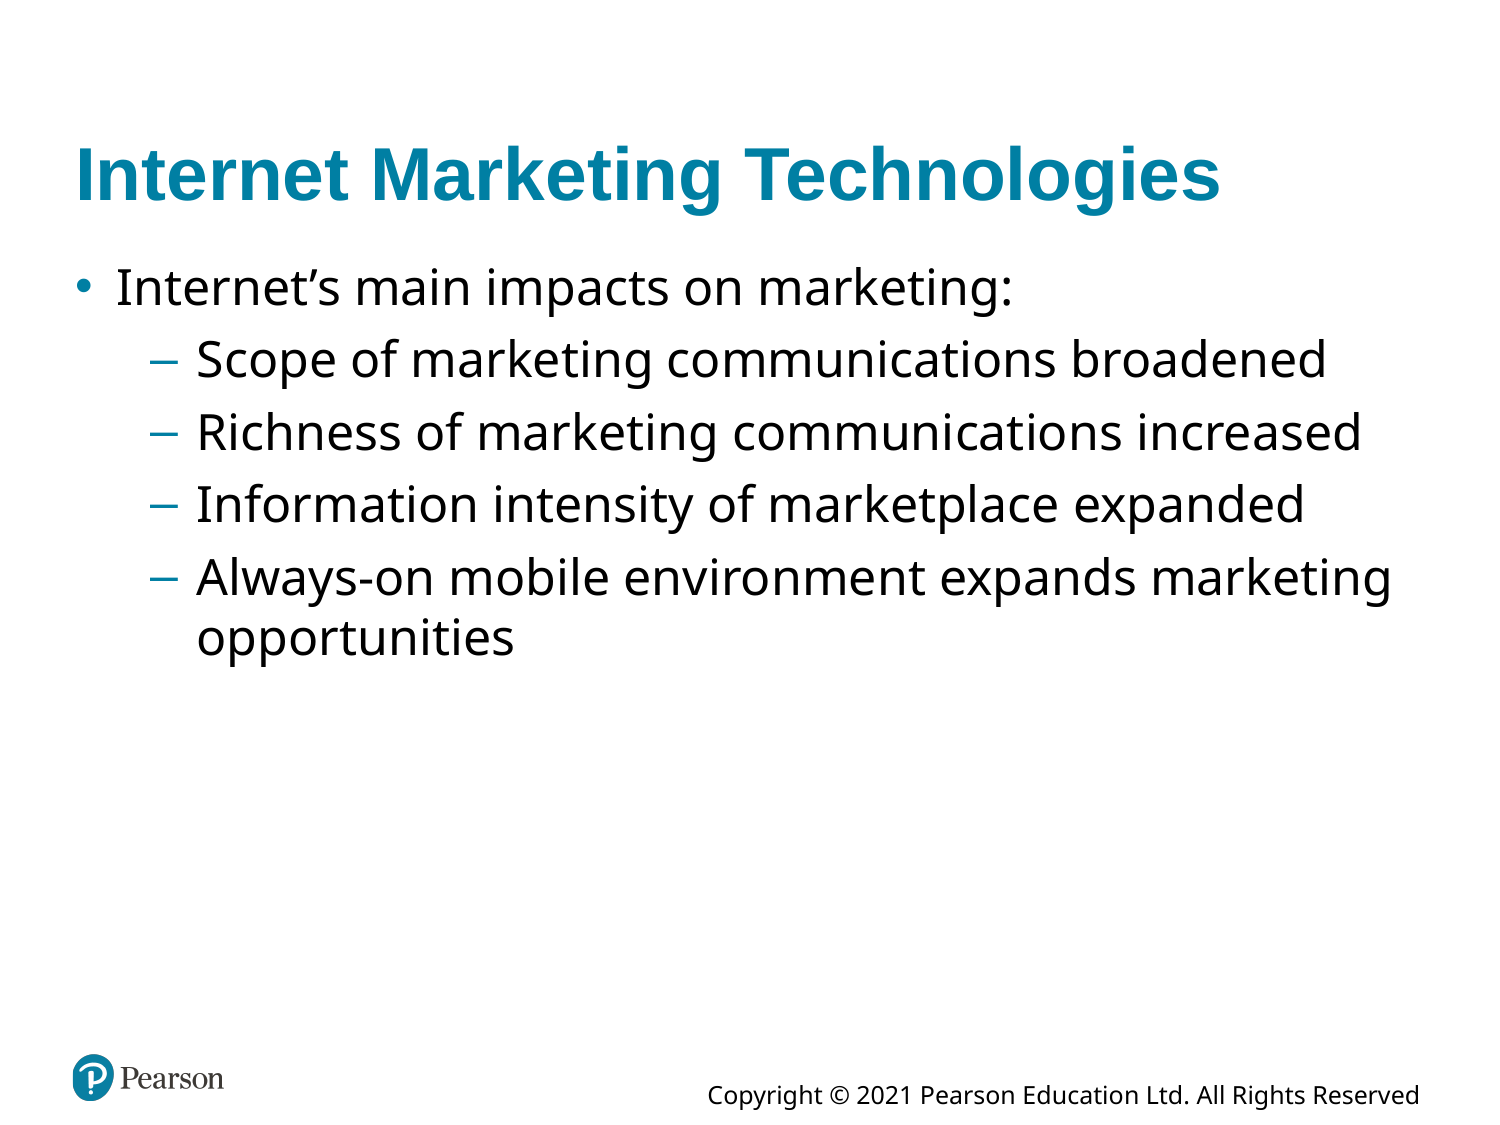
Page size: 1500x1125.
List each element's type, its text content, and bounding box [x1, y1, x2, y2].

picture [72, 1054, 88, 1070]
picture [72, 1087, 83, 1101]
list Internet’s main impacts on marketing: Scope of marketing communications broadened Richness of marketing communications increased Information intensity of marketplace expanded Always-on mobile environment expands marketing opportunities [75, 255, 1425, 983]
picture [80, 1063, 106, 1088]
title Internet Marketing Technologies [75, 35, 1425, 216]
picture [98, 1054, 224, 1101]
